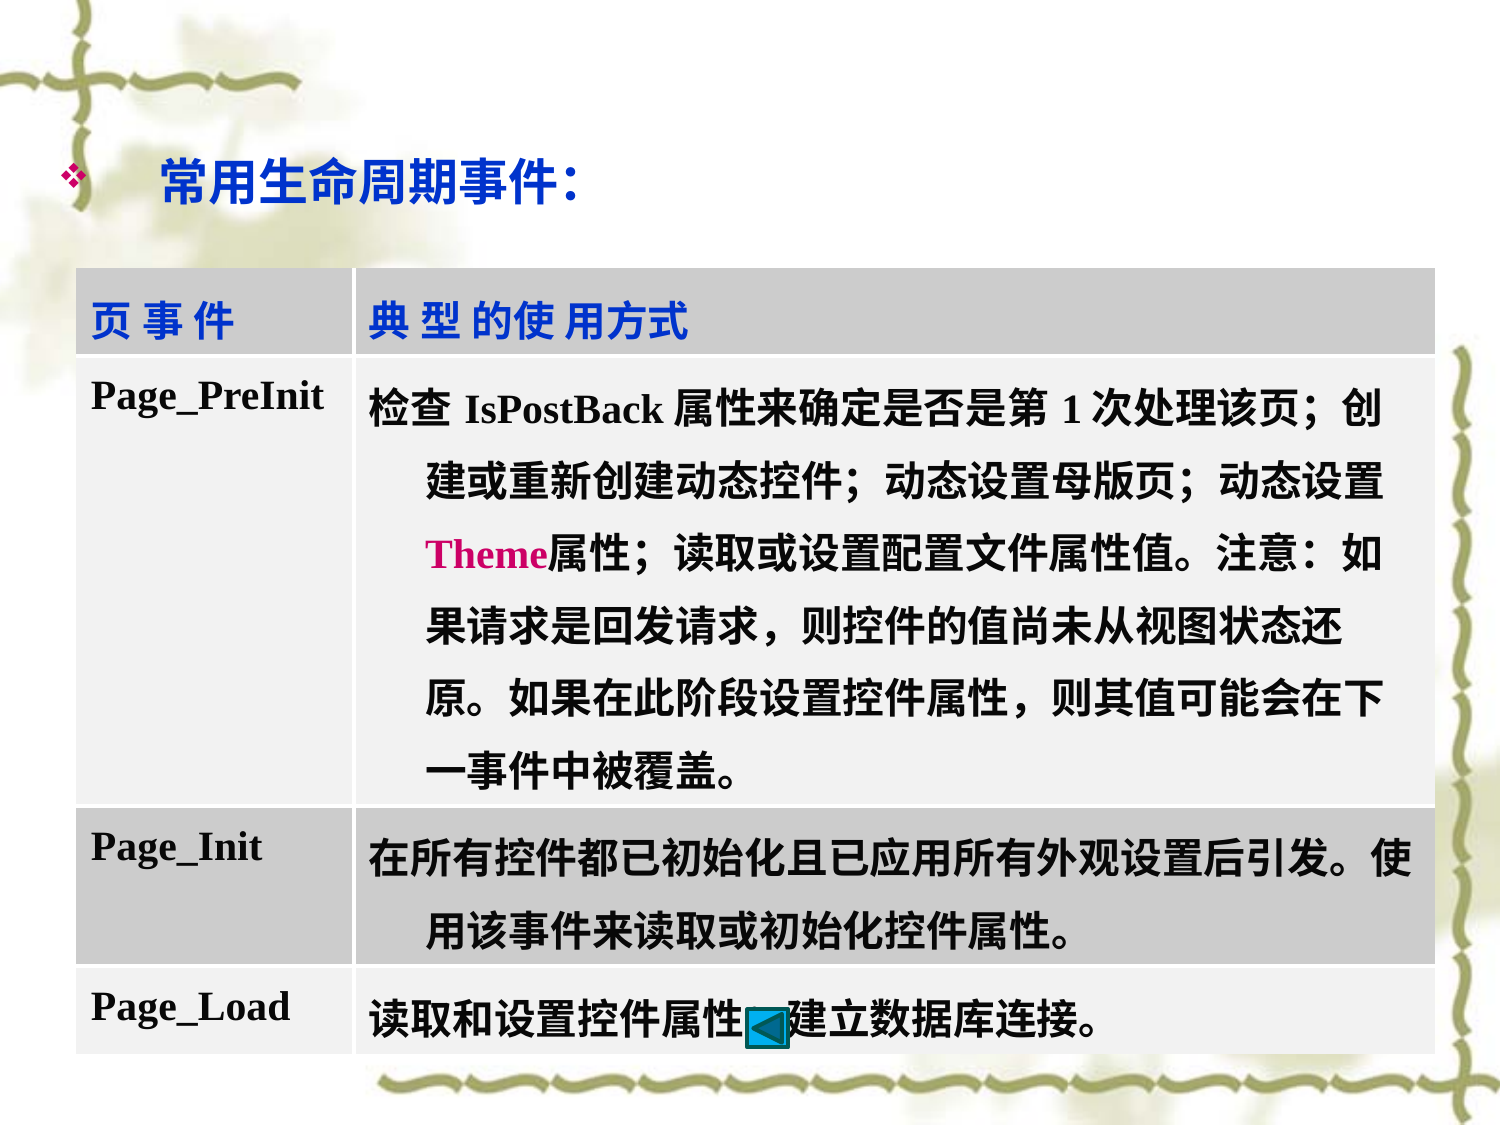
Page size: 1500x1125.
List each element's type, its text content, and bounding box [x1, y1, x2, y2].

table_cell 检查IsPostBack属性来确定是否是第1次处理该页；创建或重新创建动态控件；动态设置母版页；动态设置Theme属性；读取或设置配置文件属性值。注意：如果请求是回发请求，则控件的值尚未从视图状态还原。如果在此阶段设置控件属性，则其值可能会在下一事件中被覆盖。 [356, 358, 1435, 804]
table_header 典 型 的使 用方式 [356, 268, 1435, 354]
table_cell Page_Load [76, 968, 352, 1054]
list 常用生命周期事件： [57, 138, 1453, 251]
table_cell Page_Init [76, 808, 352, 964]
table_cell Page_PreInit [76, 358, 352, 804]
table_header 页 事 件 [76, 268, 352, 354]
text_box [745, 1007, 790, 1049]
picture [0, 0, 1500, 1125]
table_cell 读取和设置控件属性；建立数据库连接。 [356, 968, 1435, 1054]
table_cell 在所有控件都已初始化且已应用所有外观设置后引发。使用该事件来读取或初始化控件属性。 [356, 808, 1435, 964]
